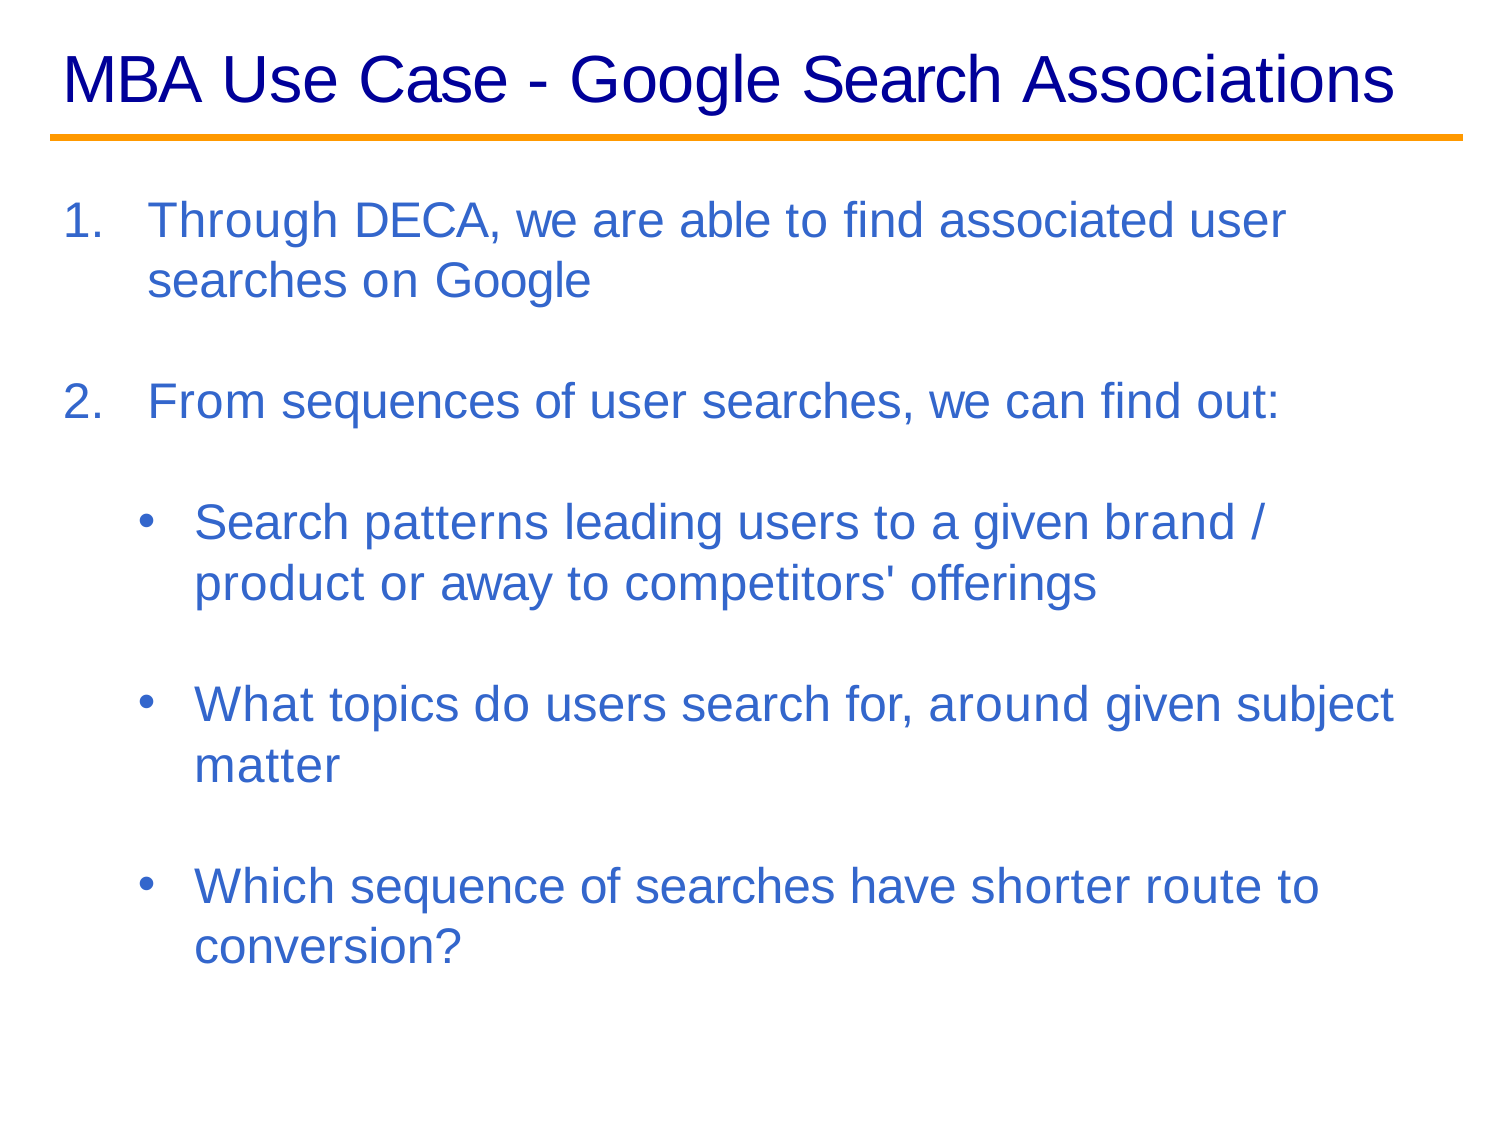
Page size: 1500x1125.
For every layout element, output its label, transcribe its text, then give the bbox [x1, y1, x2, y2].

text_box Through DECA, we are able to find associated user searches on Google From sequences of user searches, we can find out: Search patterns leading users to a given brand / product or away to competitors' offerings What topics do users search for, around given subject matter Which sequence of searches have shorter route to conversion? [62, 186, 1500, 974]
title MBA Use Case - Google Search Associations [62, 33, 1413, 186]
